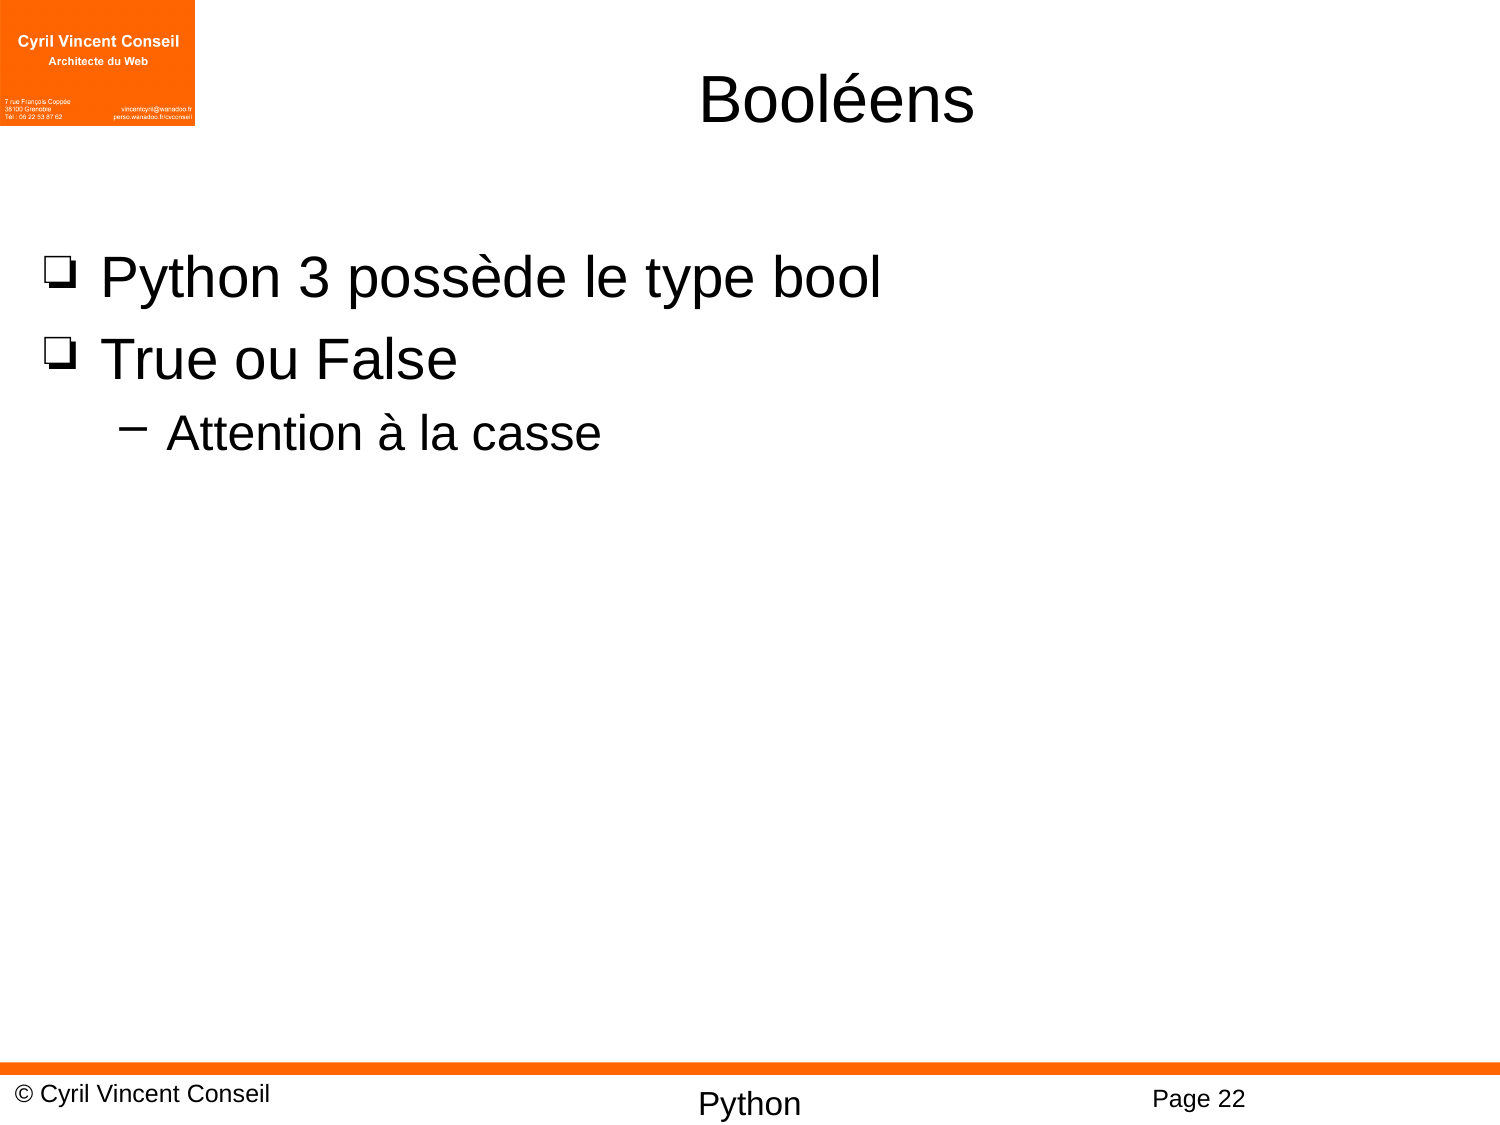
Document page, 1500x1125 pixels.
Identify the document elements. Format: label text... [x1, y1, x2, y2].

picture [0, 0, 195, 126]
list Python 3 possède le type bool True ou False Attention à la casse [29, 231, 1468, 1059]
title Booléens [194, 2, 1480, 190]
